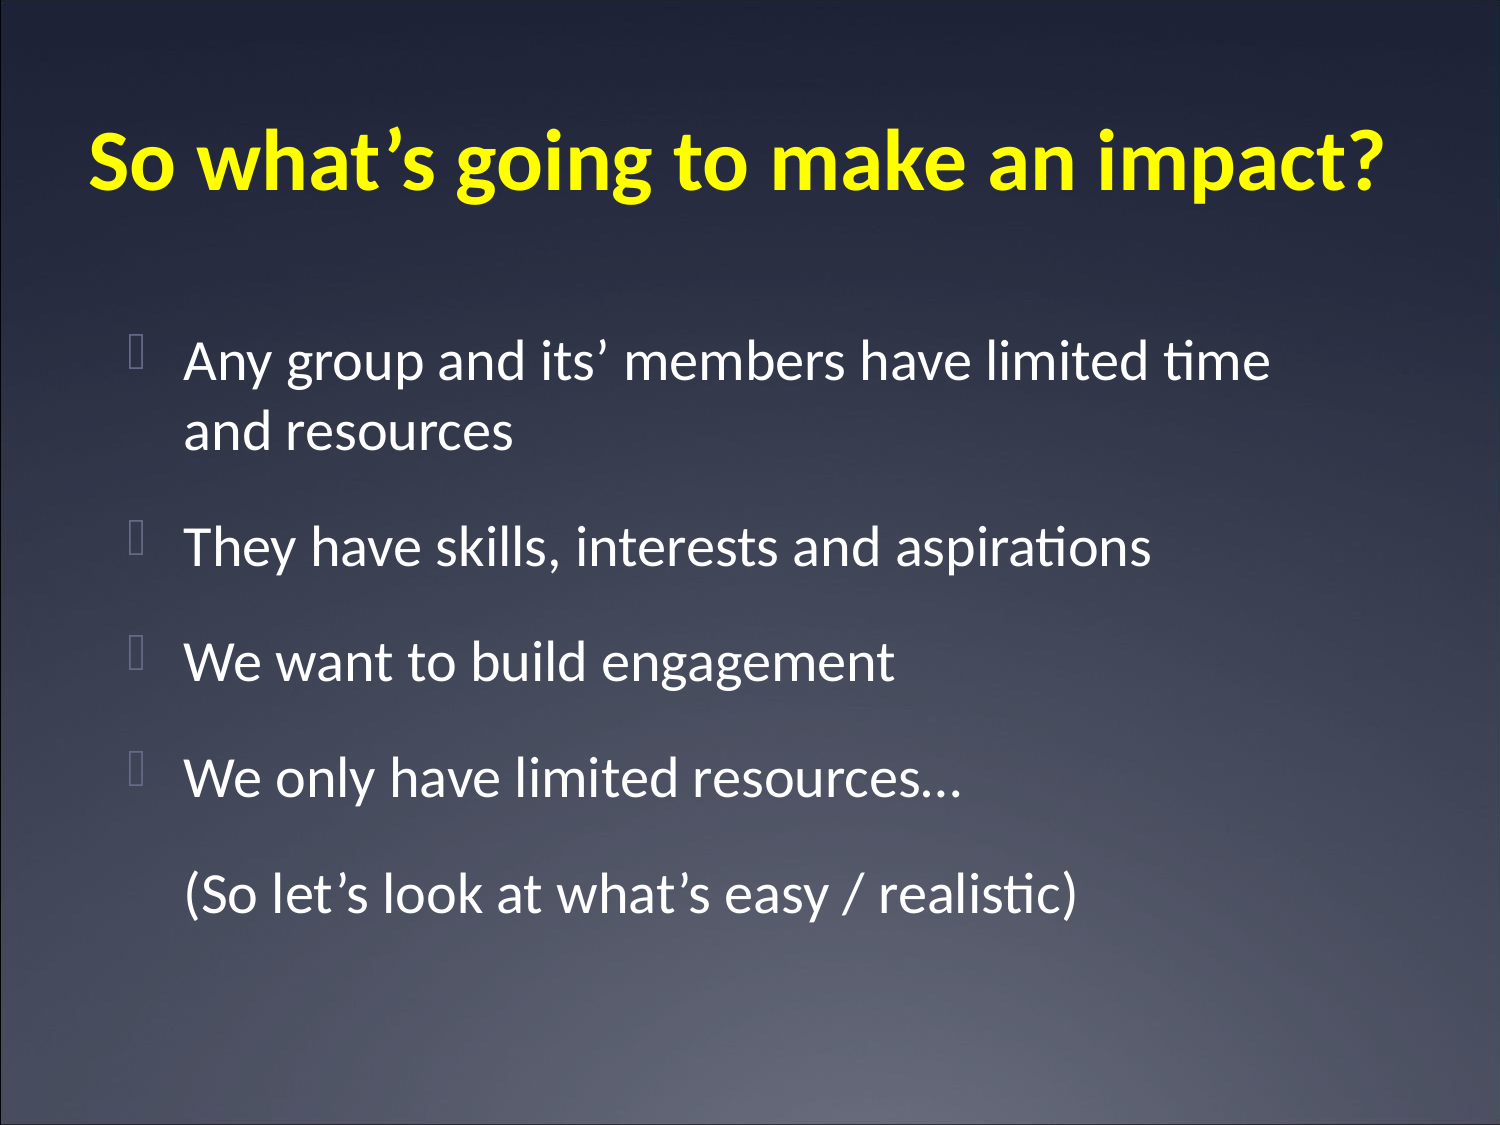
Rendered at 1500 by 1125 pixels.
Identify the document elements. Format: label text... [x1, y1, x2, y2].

title So what’s going to make an impact? [29, 95, 1448, 226]
list Any group and its’ members have limited time and resources They have skills, interests and aspirations We want to build engagement We only have limited resources… (So let’s look at what’s easy / realistic) [111, 314, 1362, 1044]
picture [0, 0, 1500, 1125]
